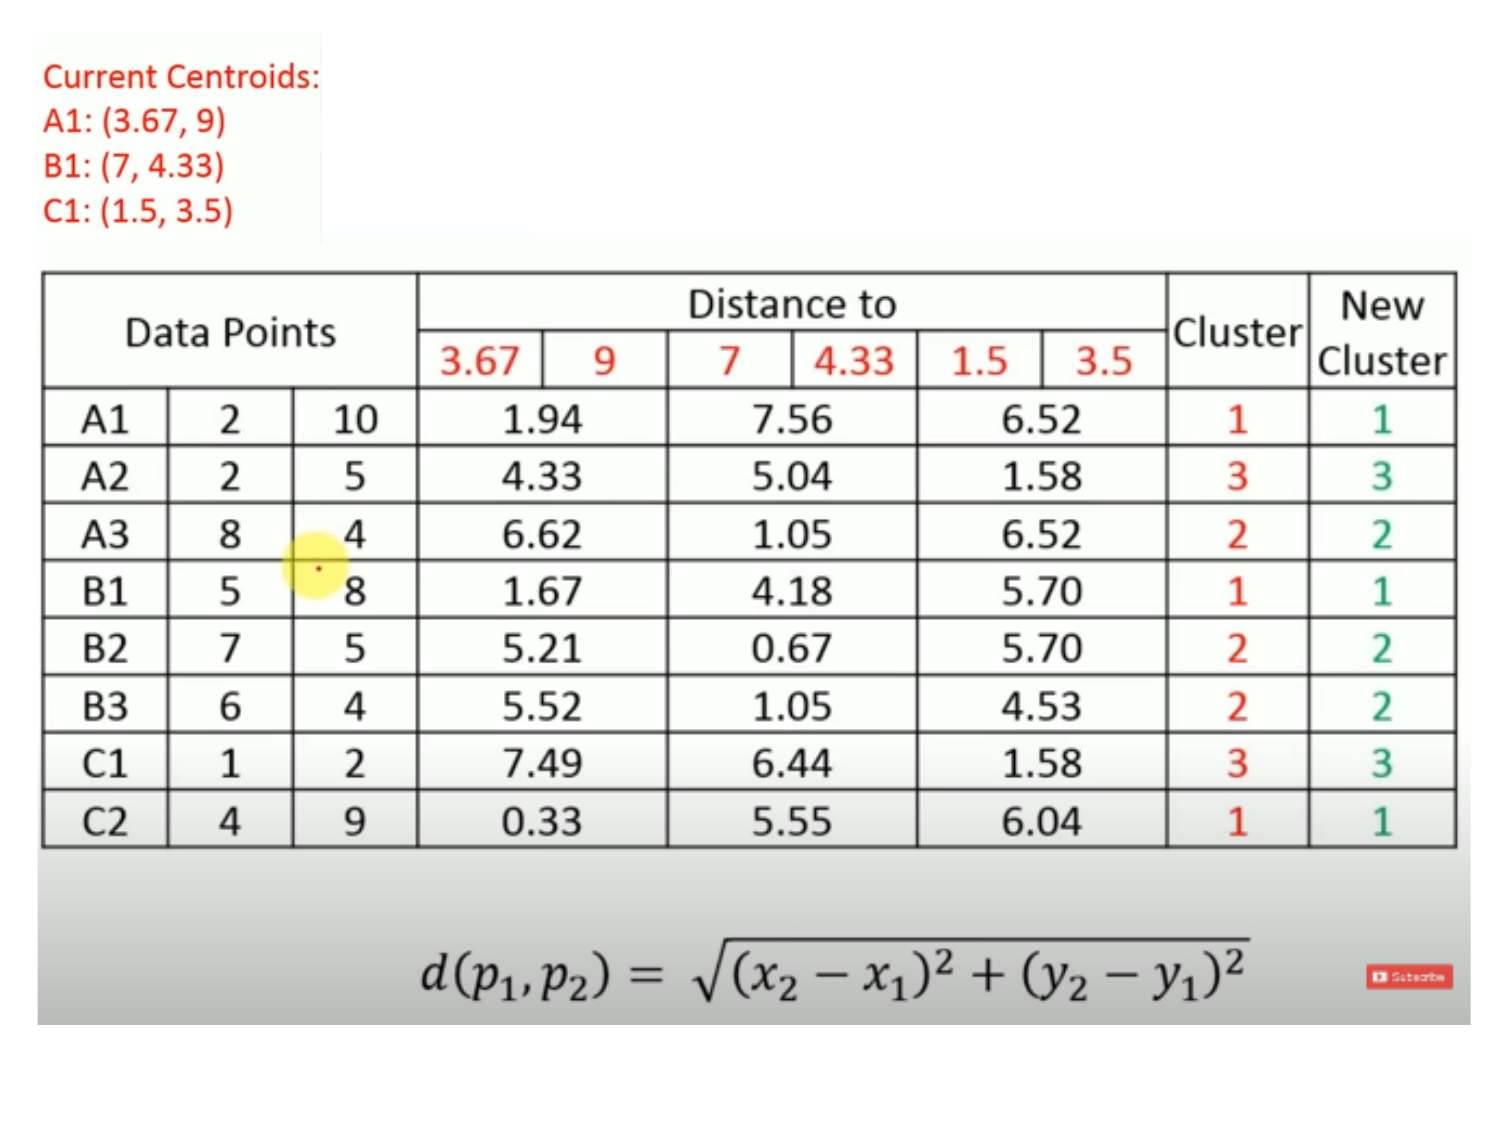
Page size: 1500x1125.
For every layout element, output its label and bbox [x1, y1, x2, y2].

picture [37, 32, 1471, 1026]
